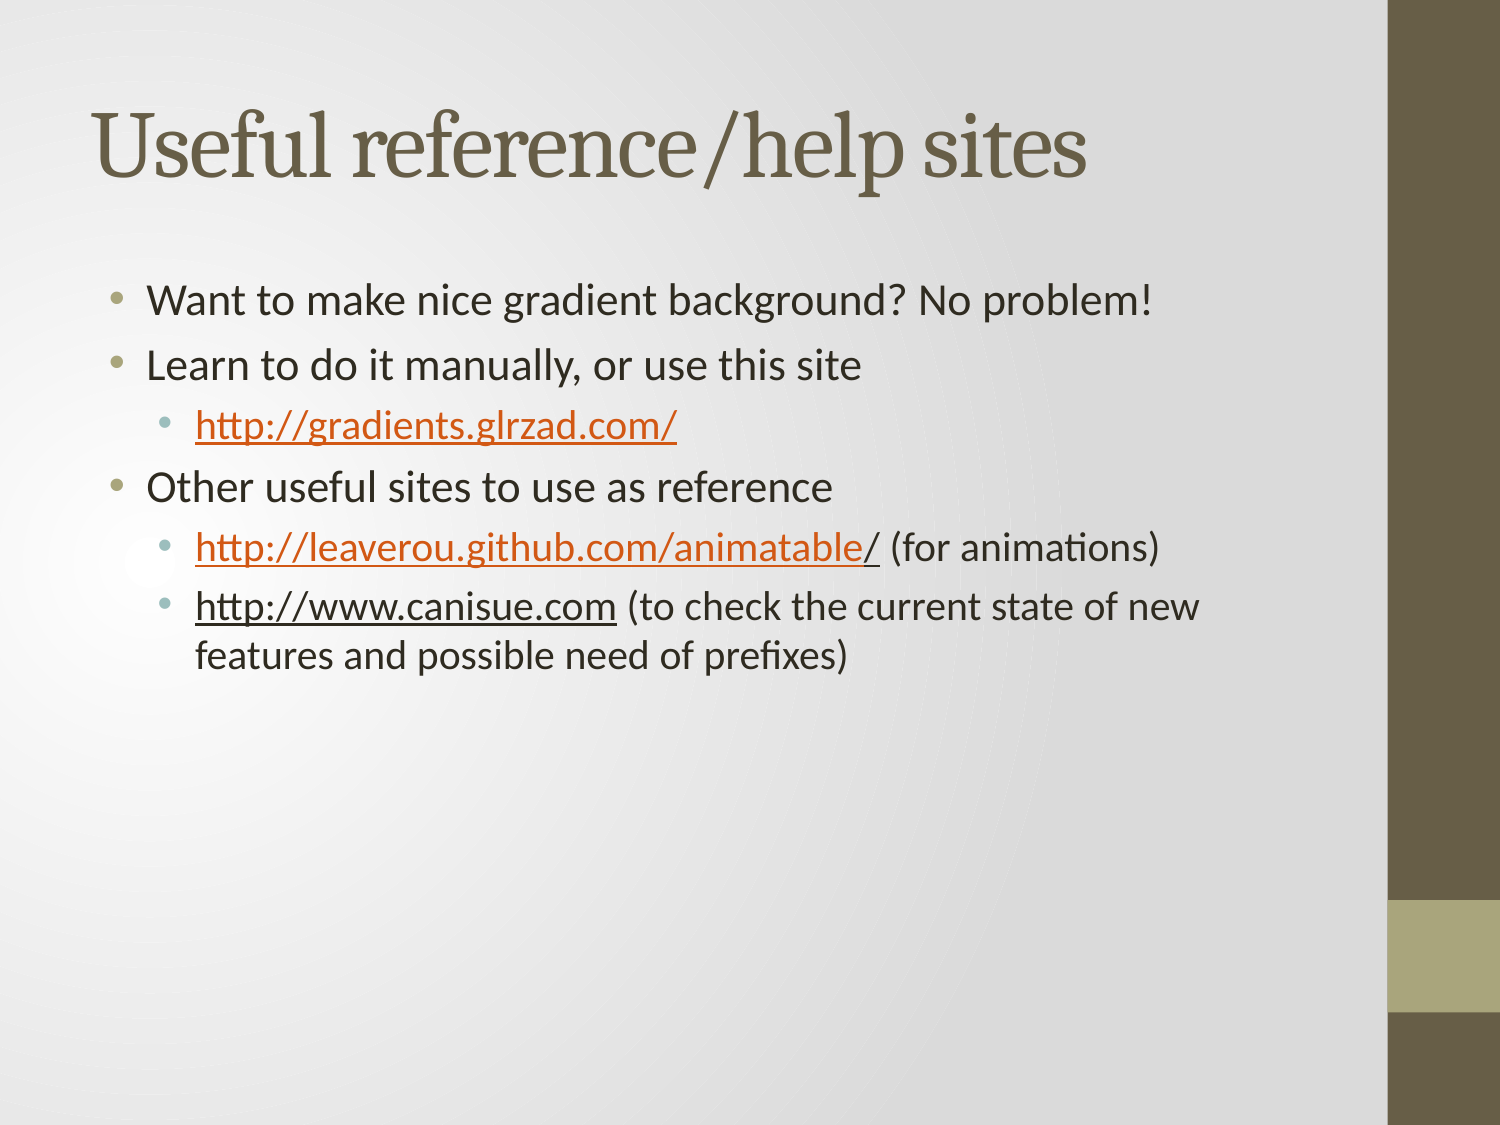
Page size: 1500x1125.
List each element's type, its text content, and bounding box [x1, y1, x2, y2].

list Want to make nice gradient background? No problem! Learn to do it manually, or use this site http://gradients.glrzad.com/ Other useful sites to use as reference http://leaverou.github.com/animatable/ (for animations) http://www.canisue.com (to check the current state of new features and possible need of prefixes) [75, 262, 1325, 1050]
title Useful reference/help sites [75, 45, 1325, 233]
